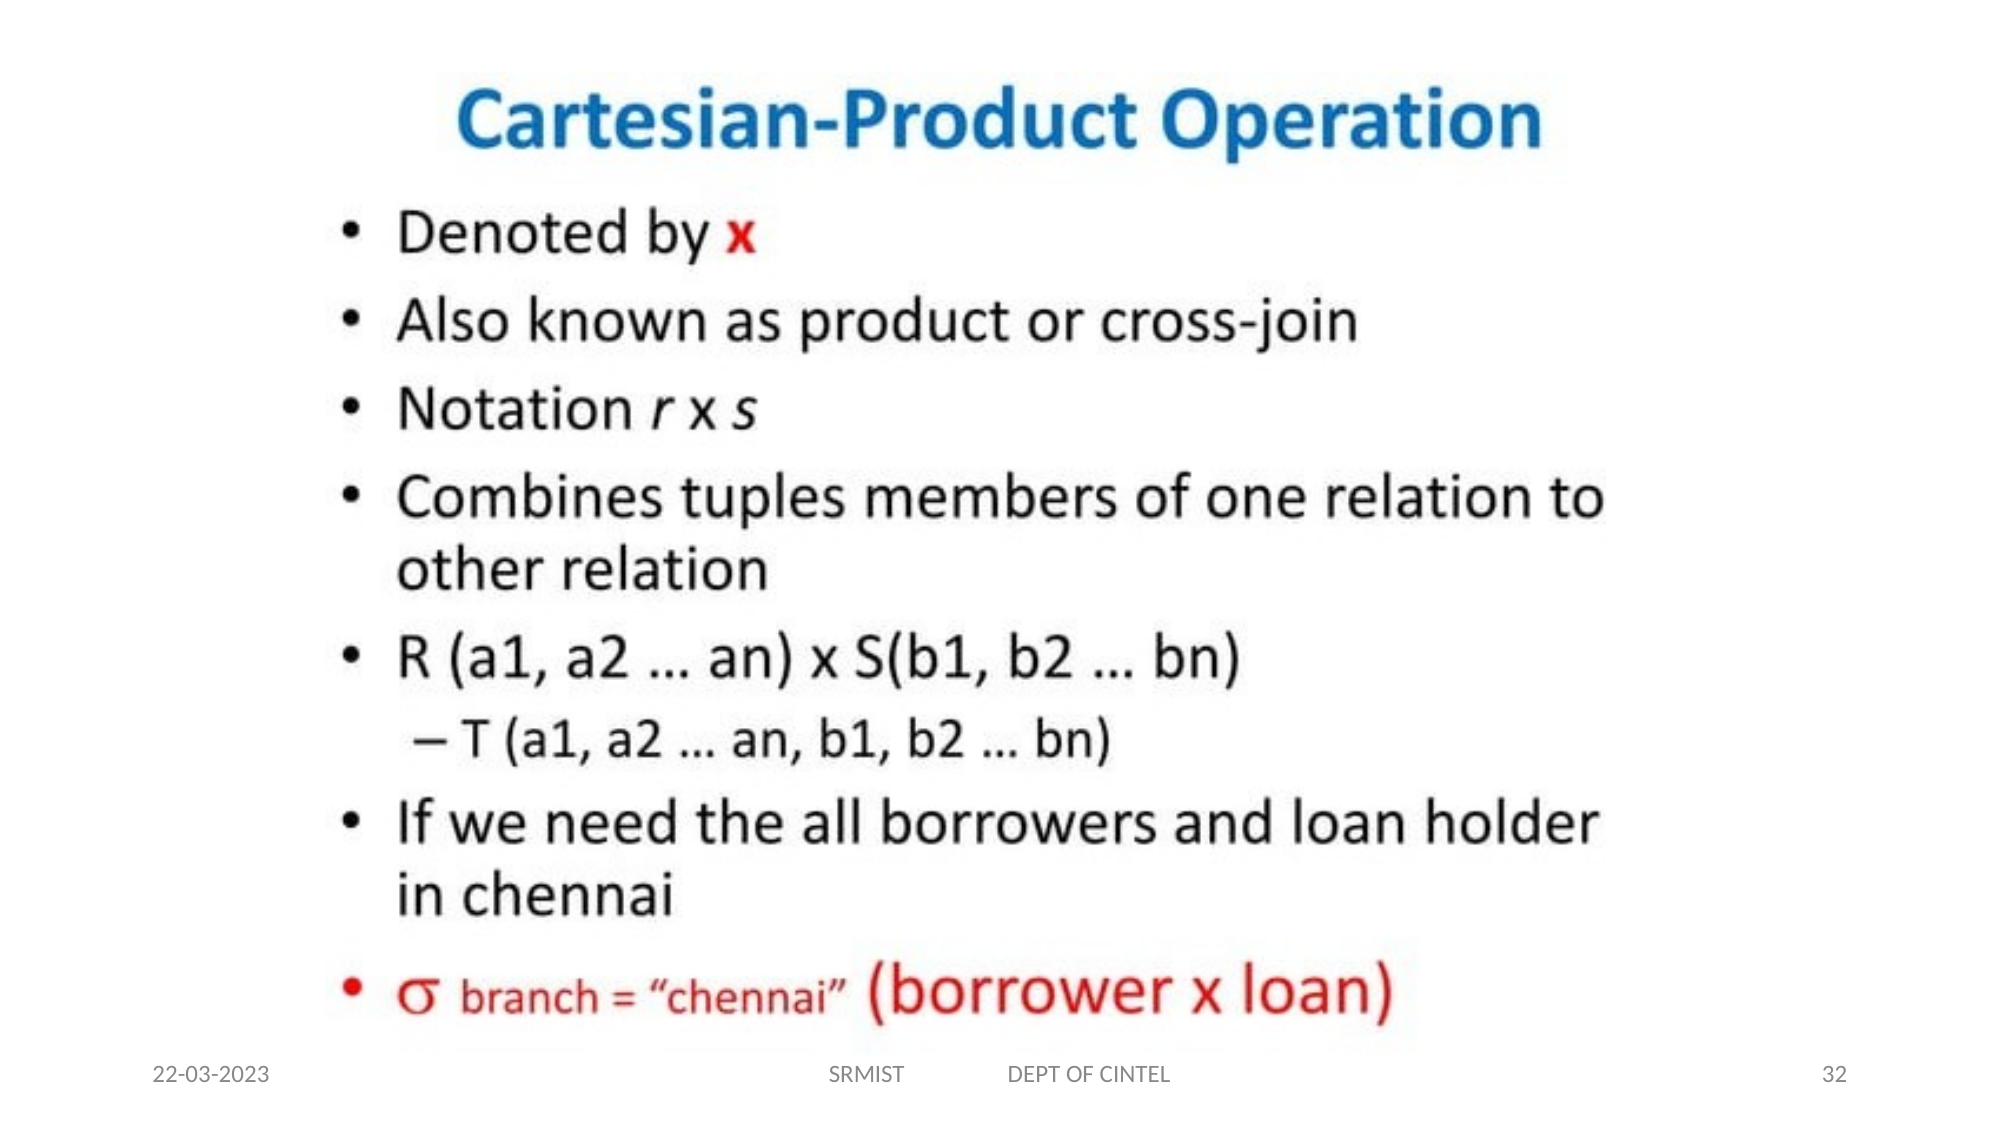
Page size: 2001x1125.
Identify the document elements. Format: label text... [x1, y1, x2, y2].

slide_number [137, 1042, 588, 1103]
footer SRMIST DEPT OF CINTEL [662, 1065, 1338, 1103]
slide_number ‹#› [1412, 1042, 1863, 1103]
picture [325, 72, 1606, 1057]
